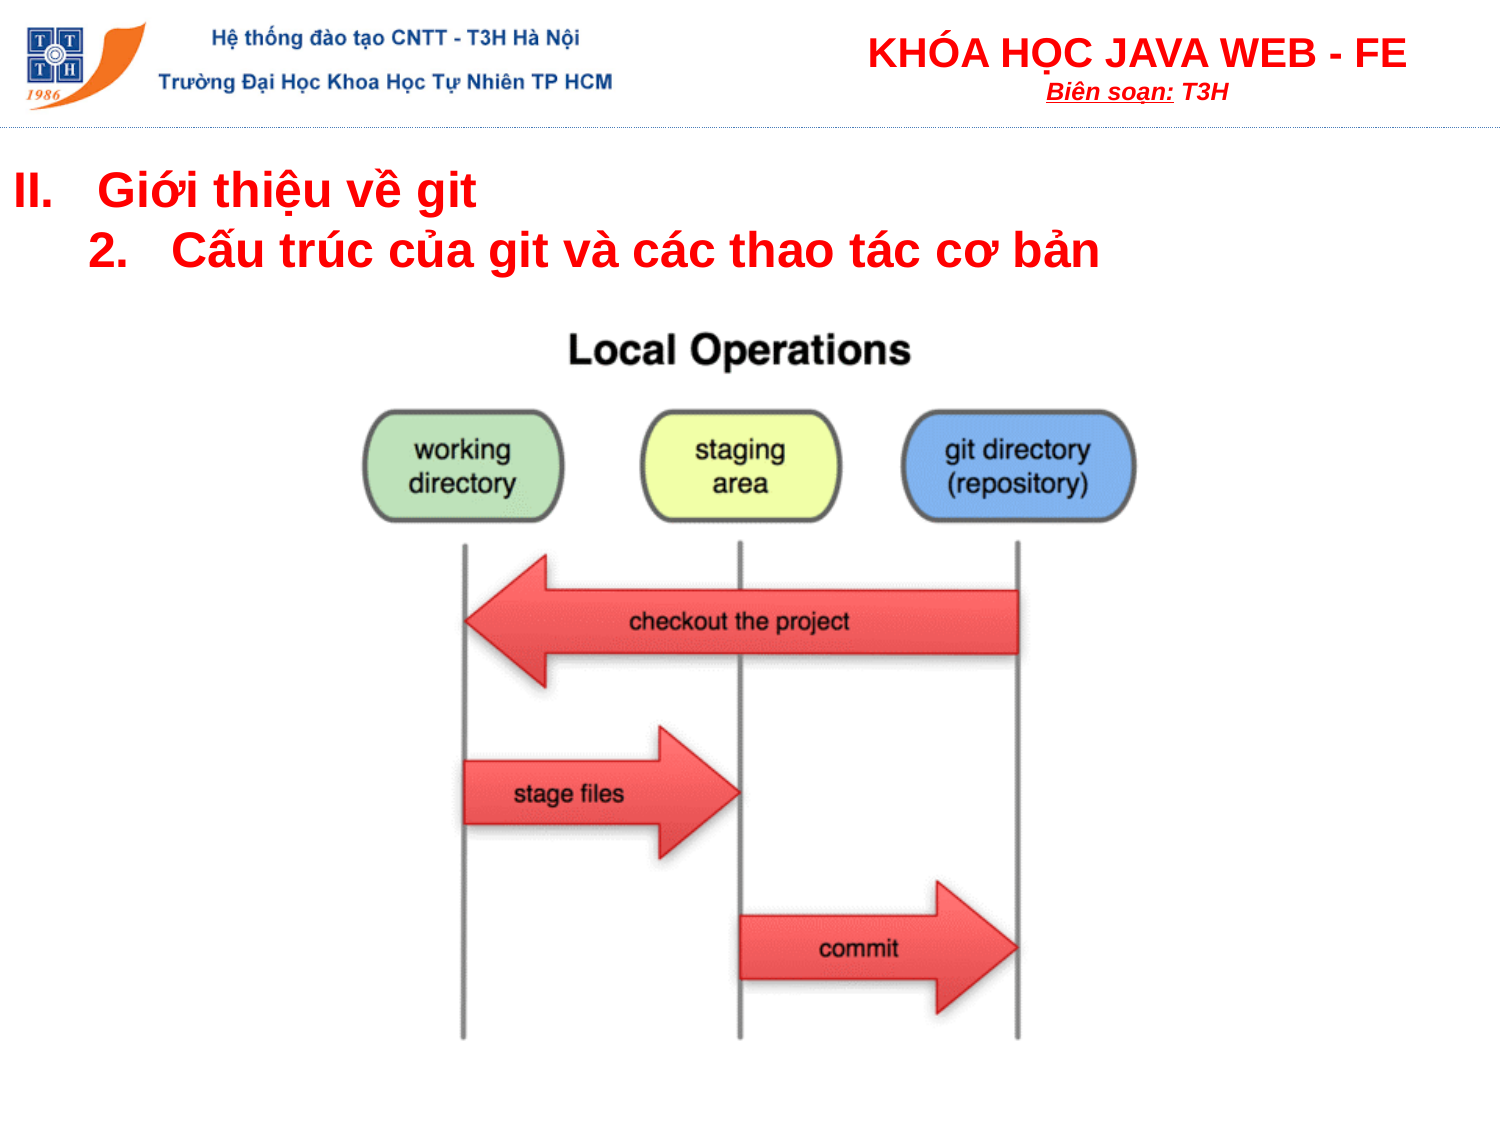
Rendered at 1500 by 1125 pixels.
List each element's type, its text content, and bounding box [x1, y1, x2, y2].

text_box KHÓA HỌC JAVA WEB - FE Biên soạn: T3H [787, 2, 1488, 127]
picture [3, 1, 642, 127]
text_box Giới thiệu về git 2. Cấu trúc của git và các thao tác cơ bản [0, 149, 1500, 285]
picture [358, 324, 1141, 1044]
